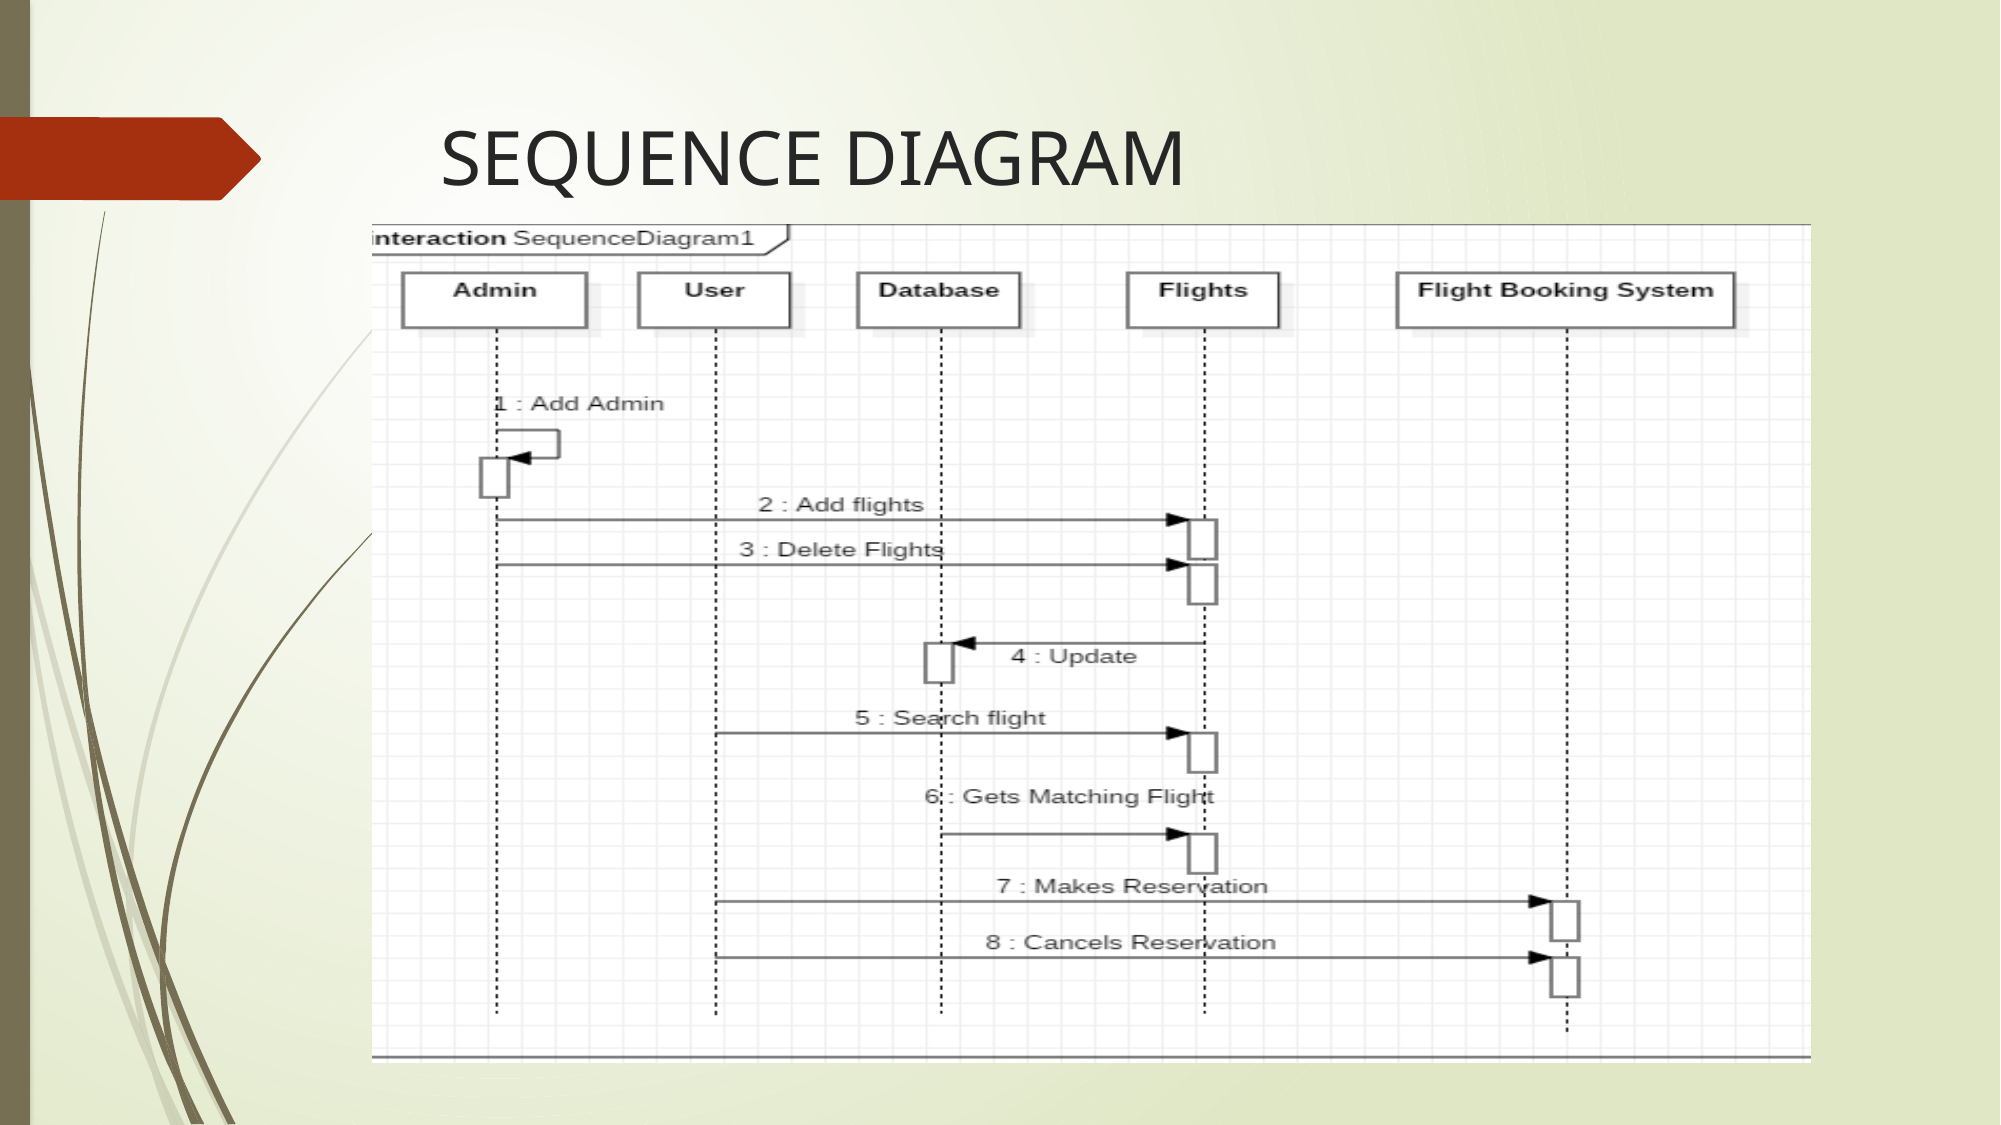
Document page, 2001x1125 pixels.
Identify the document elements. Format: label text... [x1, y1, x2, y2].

title SEQUENCE DIAGRAM [425, 102, 1888, 313]
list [372, 224, 1811, 1063]
